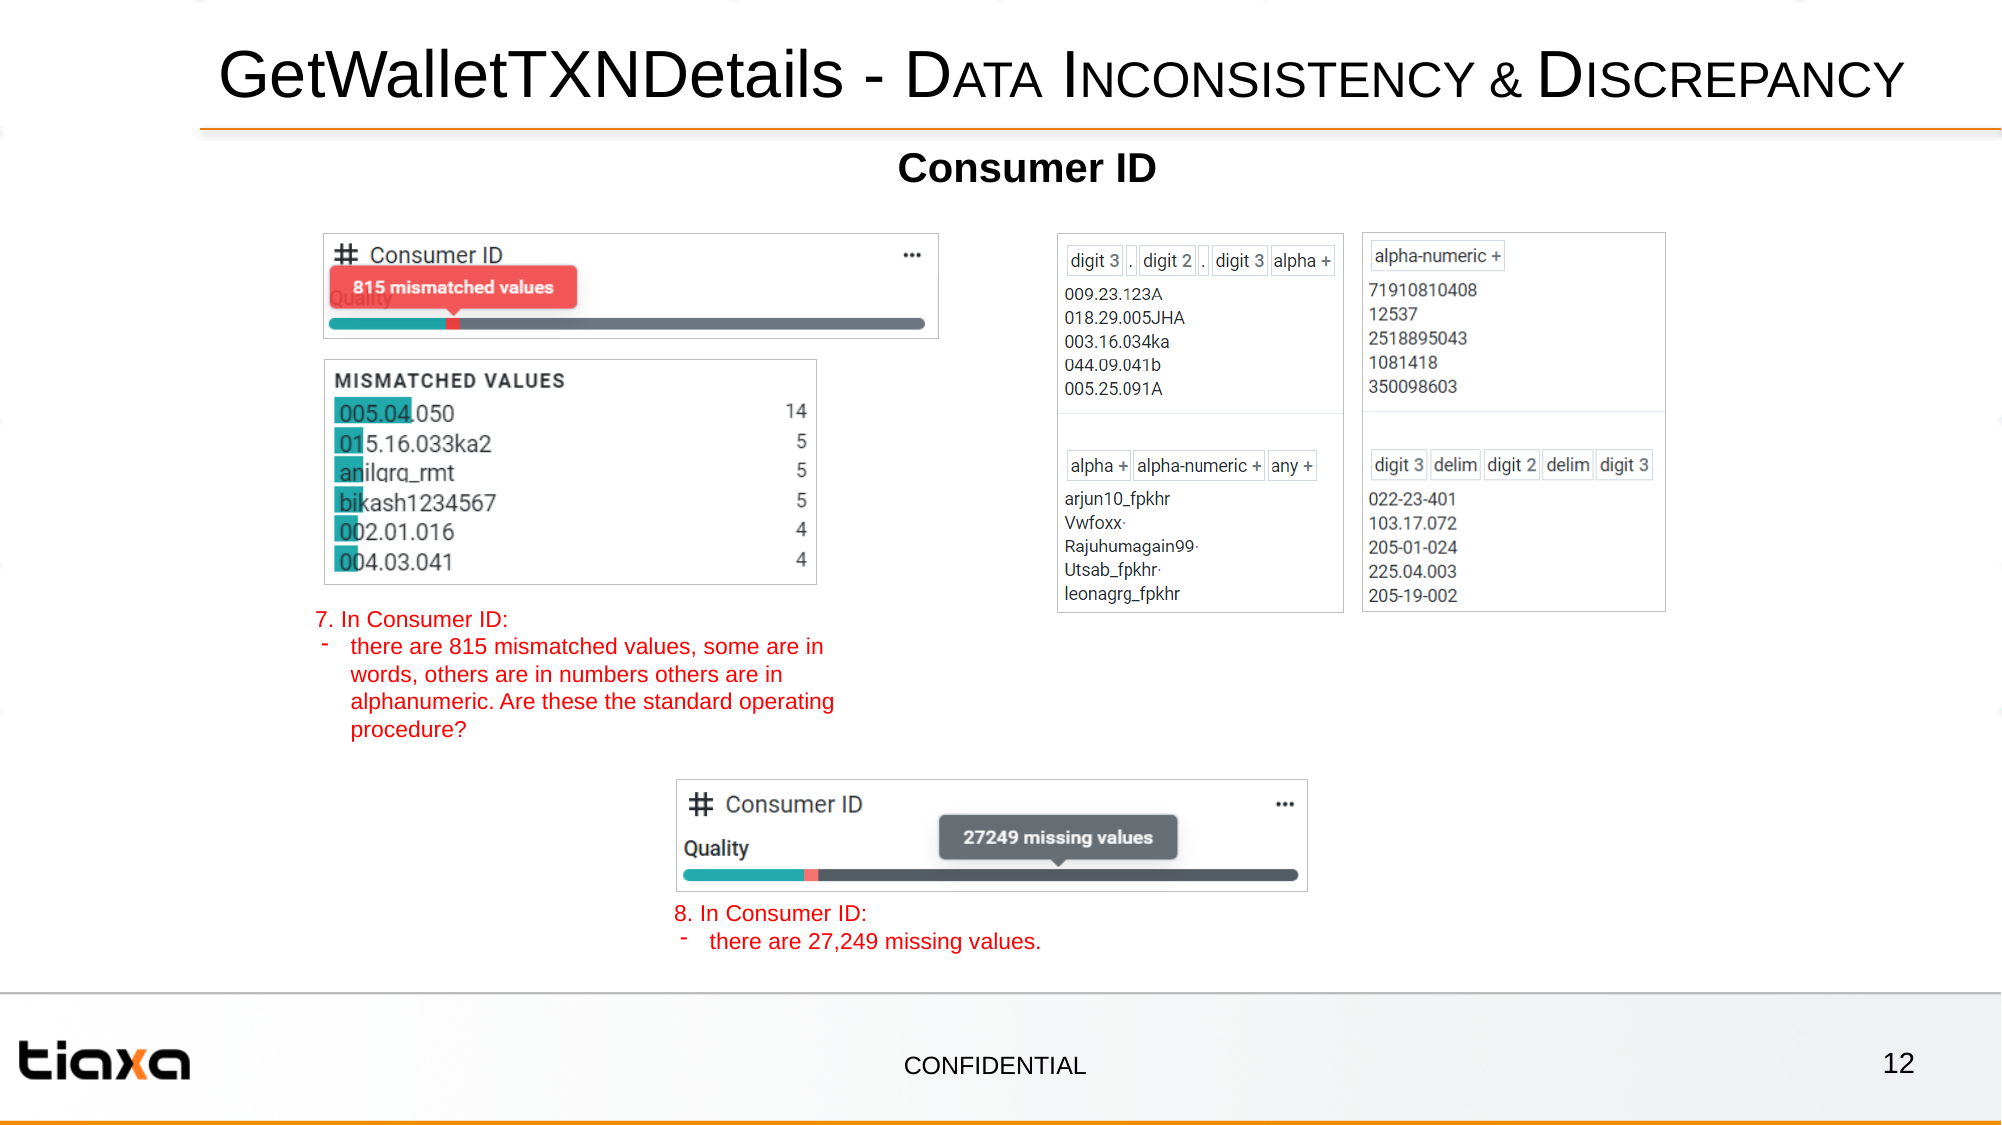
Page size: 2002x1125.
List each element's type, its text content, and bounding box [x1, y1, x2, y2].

picture [323, 233, 940, 339]
text_box 8. In Consumer ID: there are 27,249 missing values. [659, 891, 1450, 962]
picture [0, 992, 2001, 1125]
title GetWalletTXNDetails - DATA INCONSISTENCY & DISCREPANCY [203, 23, 1988, 104]
text_box Consumer ID [854, 132, 1201, 198]
picture [324, 359, 817, 585]
text_box 7. In Consumer ID: there are 815 mismatched values, some are in words, others are in numbers others are in alphanumeric. Are these the standard operating procedure? [300, 596, 908, 749]
picture [1362, 232, 1666, 613]
picture [675, 778, 1309, 892]
picture [1057, 232, 1344, 613]
